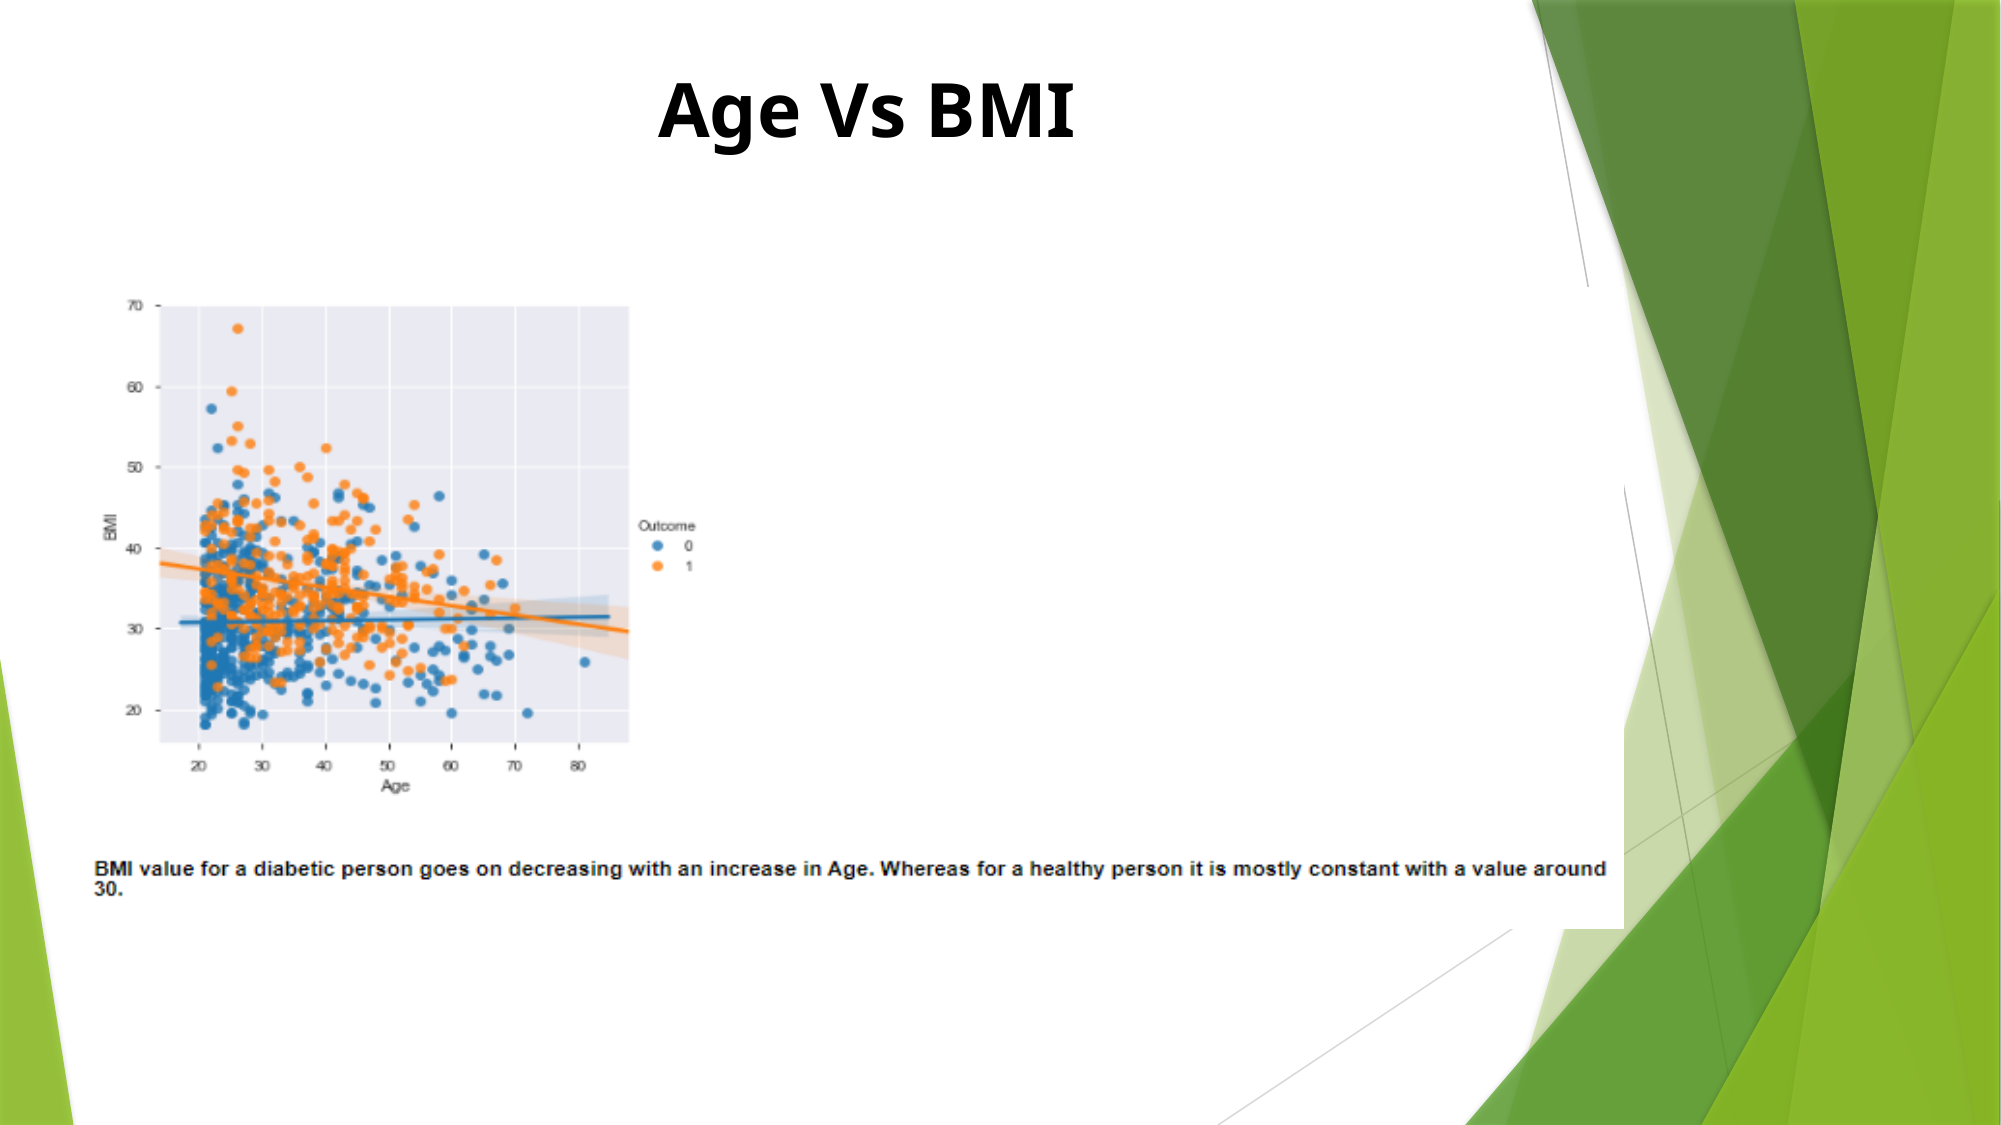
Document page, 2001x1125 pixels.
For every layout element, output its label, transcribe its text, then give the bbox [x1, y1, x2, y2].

text_box Age Vs BMI [643, 55, 1400, 161]
picture [82, 286, 1624, 929]
